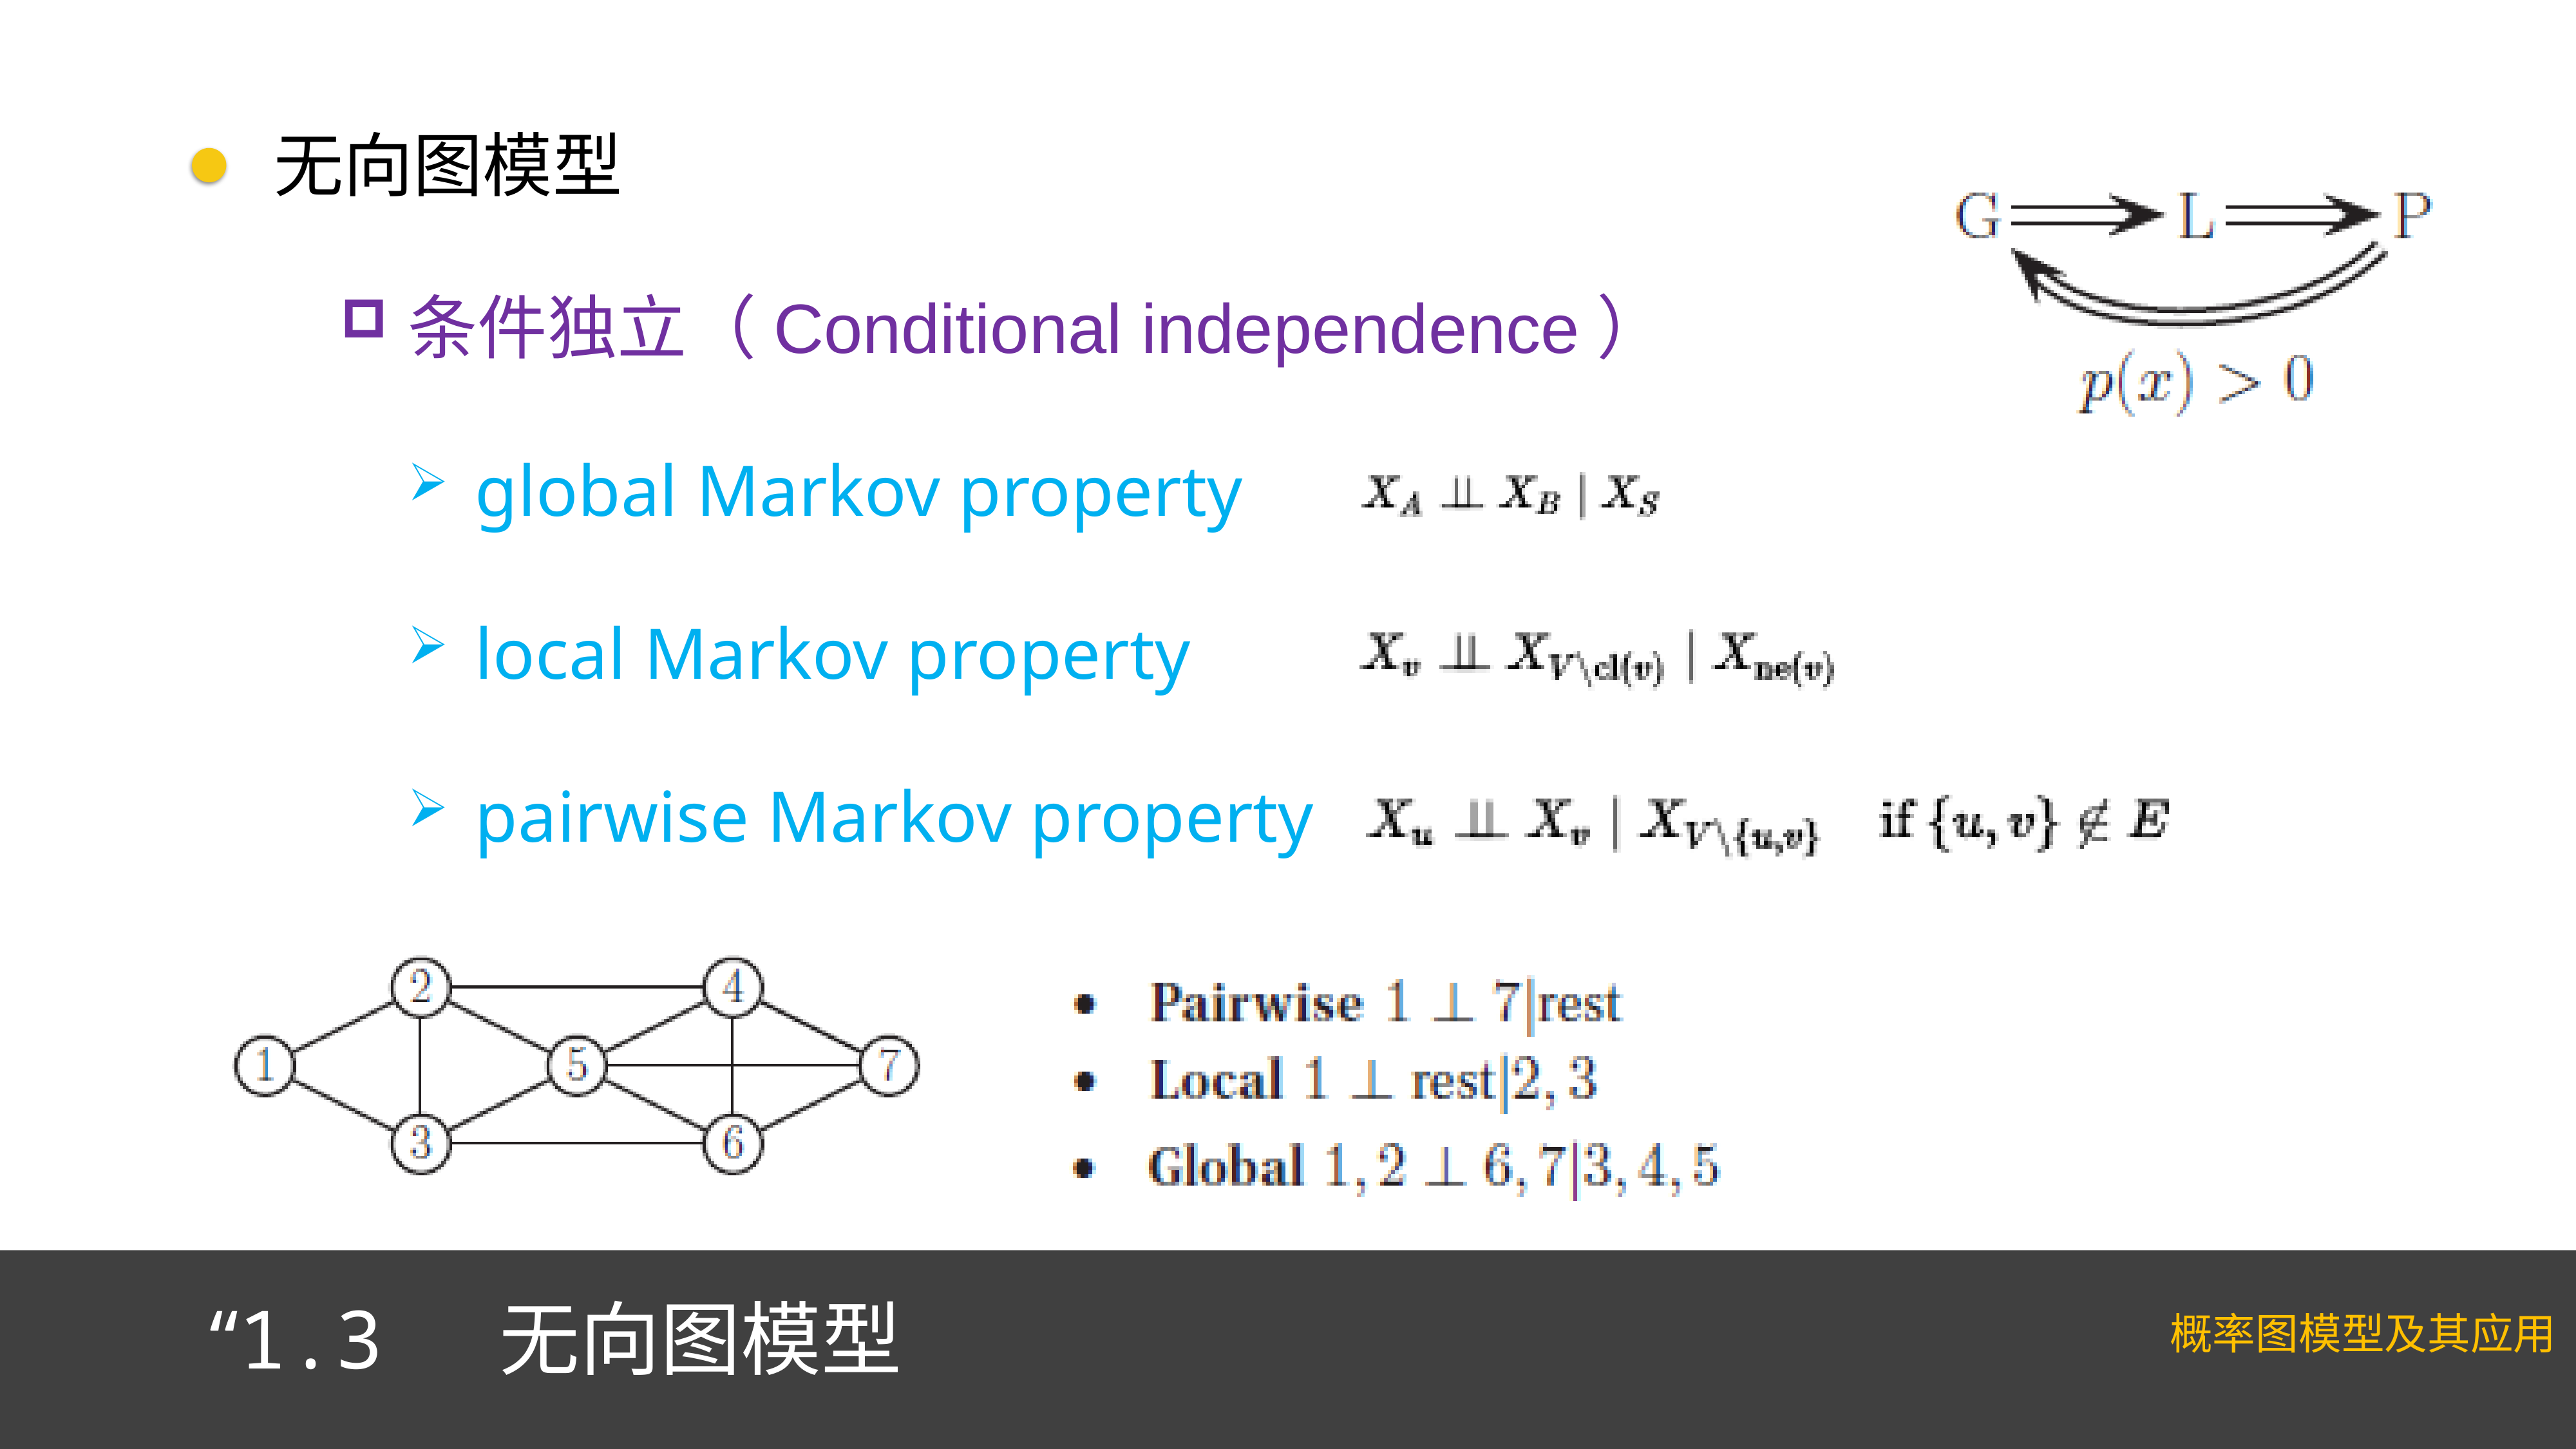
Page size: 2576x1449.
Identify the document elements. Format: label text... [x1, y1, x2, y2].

picture [1921, 147, 2469, 459]
picture [1039, 956, 1717, 1126]
title “1.3 无向图模型 [204, 1194, 1392, 1449]
picture [1331, 600, 1907, 717]
picture [1340, 768, 2239, 873]
text_box [192, 147, 227, 183]
picture [1032, 1128, 1779, 1205]
picture [1340, 450, 1701, 540]
picture [202, 938, 968, 1190]
list 无向图模型 条件独立（Conditional independence） global Markov property local Markov property pairwise Markov property [268, 115, 2398, 1184]
